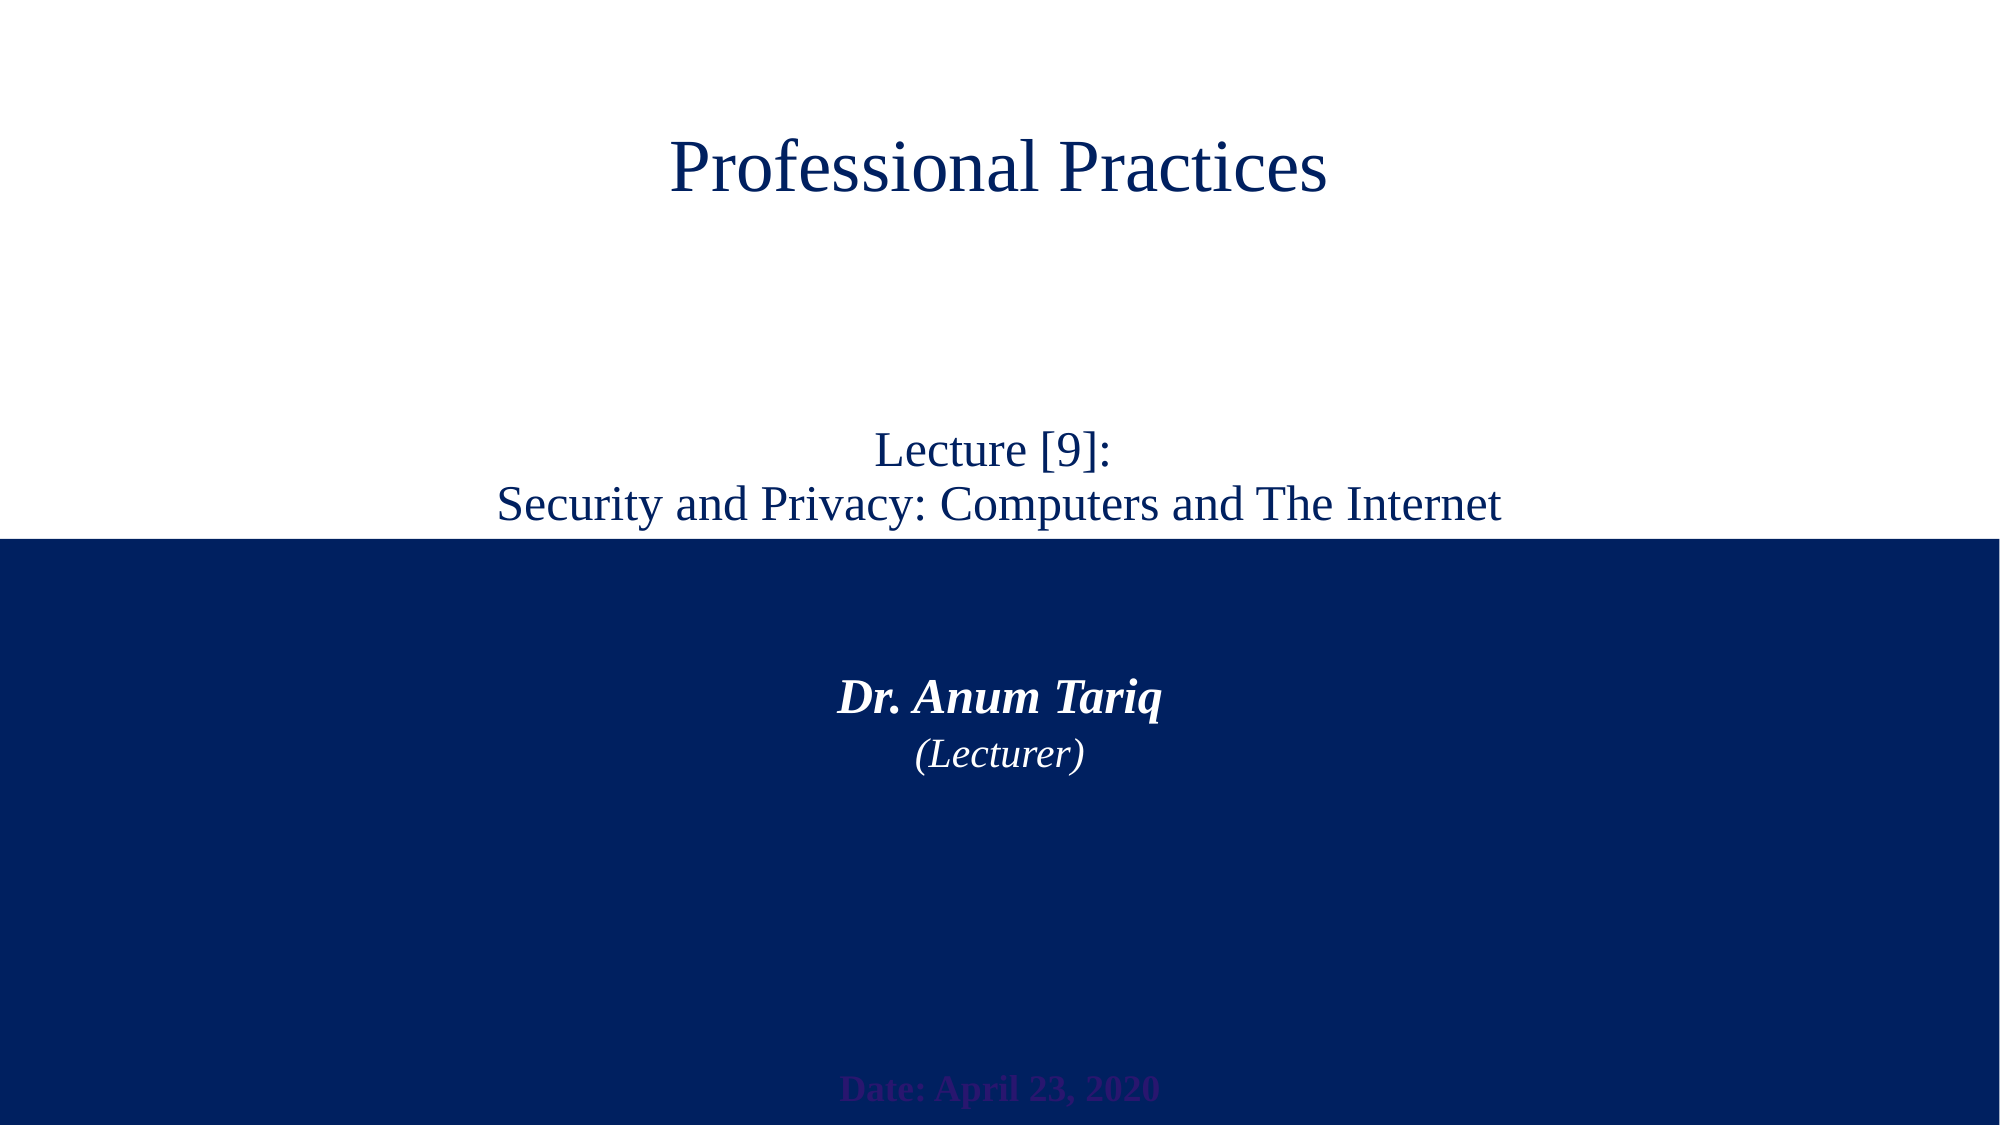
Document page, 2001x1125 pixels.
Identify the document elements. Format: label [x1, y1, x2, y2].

text_box [0, 0, 2000, 1125]
